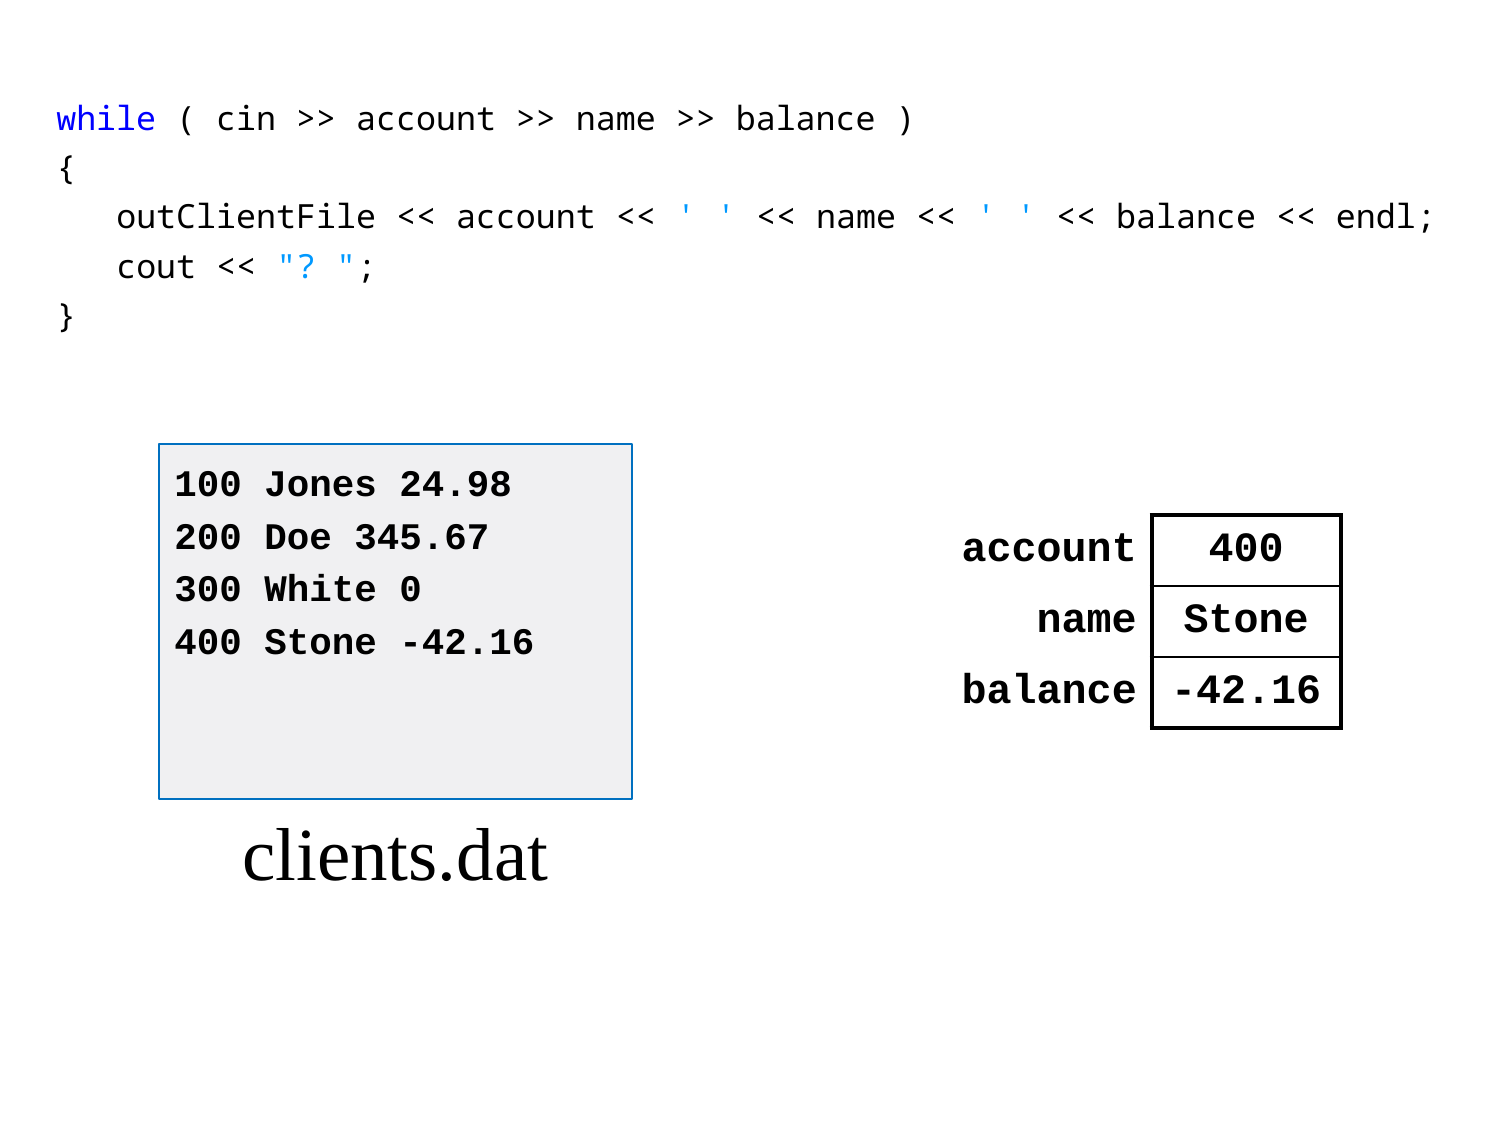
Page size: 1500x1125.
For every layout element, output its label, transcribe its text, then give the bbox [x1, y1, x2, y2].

text_box 100 Jones 24.98 200 Doe 345.67 300 White 0 400 Stone -42.16 [159, 444, 632, 799]
table_cell name [939, 586, 1150, 657]
text_box clients.dat [206, 798, 585, 917]
list while ( cin >> account >> name >> balance ) { outClientFile << account << ' ' << name << ' ' << balance << endl; cout << "? "; } [41, 90, 1459, 350]
table_cell -42.16 [1154, 658, 1339, 726]
table_header account [939, 515, 1150, 586]
table_header 400 [1154, 517, 1339, 585]
table_cell balance [939, 657, 1150, 728]
table_cell Stone [1154, 587, 1339, 656]
